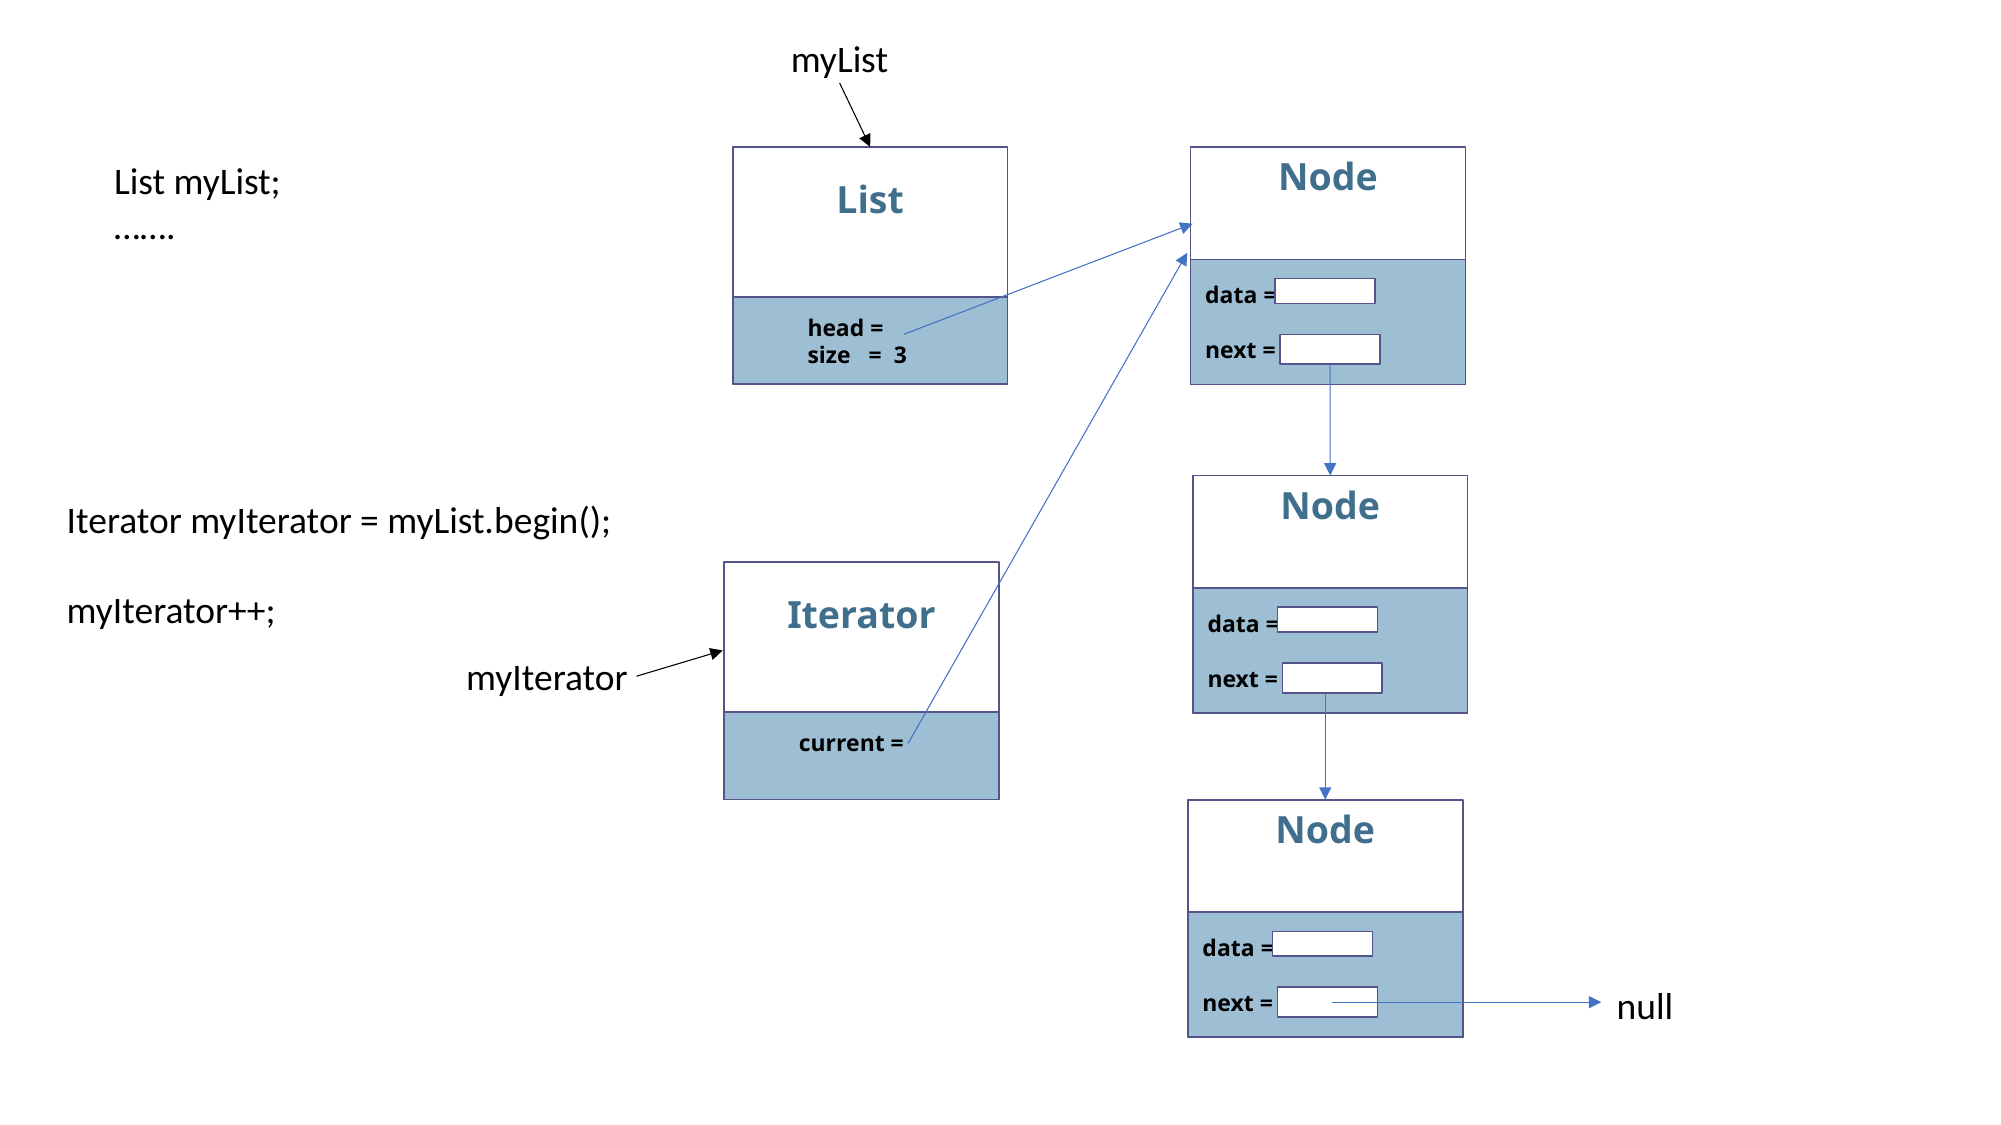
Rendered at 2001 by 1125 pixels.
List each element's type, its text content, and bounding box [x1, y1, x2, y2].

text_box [636, 650, 723, 677]
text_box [724, 562, 1000, 800]
text_box myIterator [451, 645, 643, 706]
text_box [903, 223, 1193, 335]
text_box null [1601, 974, 1689, 1035]
text_box myList [776, 27, 904, 88]
text_box List myList; ……. [99, 149, 690, 345]
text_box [839, 82, 871, 147]
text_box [907, 252, 1188, 744]
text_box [1192, 475, 1468, 713]
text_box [732, 146, 1008, 385]
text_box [1187, 799, 1463, 1038]
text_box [1190, 146, 1466, 385]
text_box Iterator myIterator = myList.begin(); myIterator++; [51, 488, 643, 729]
